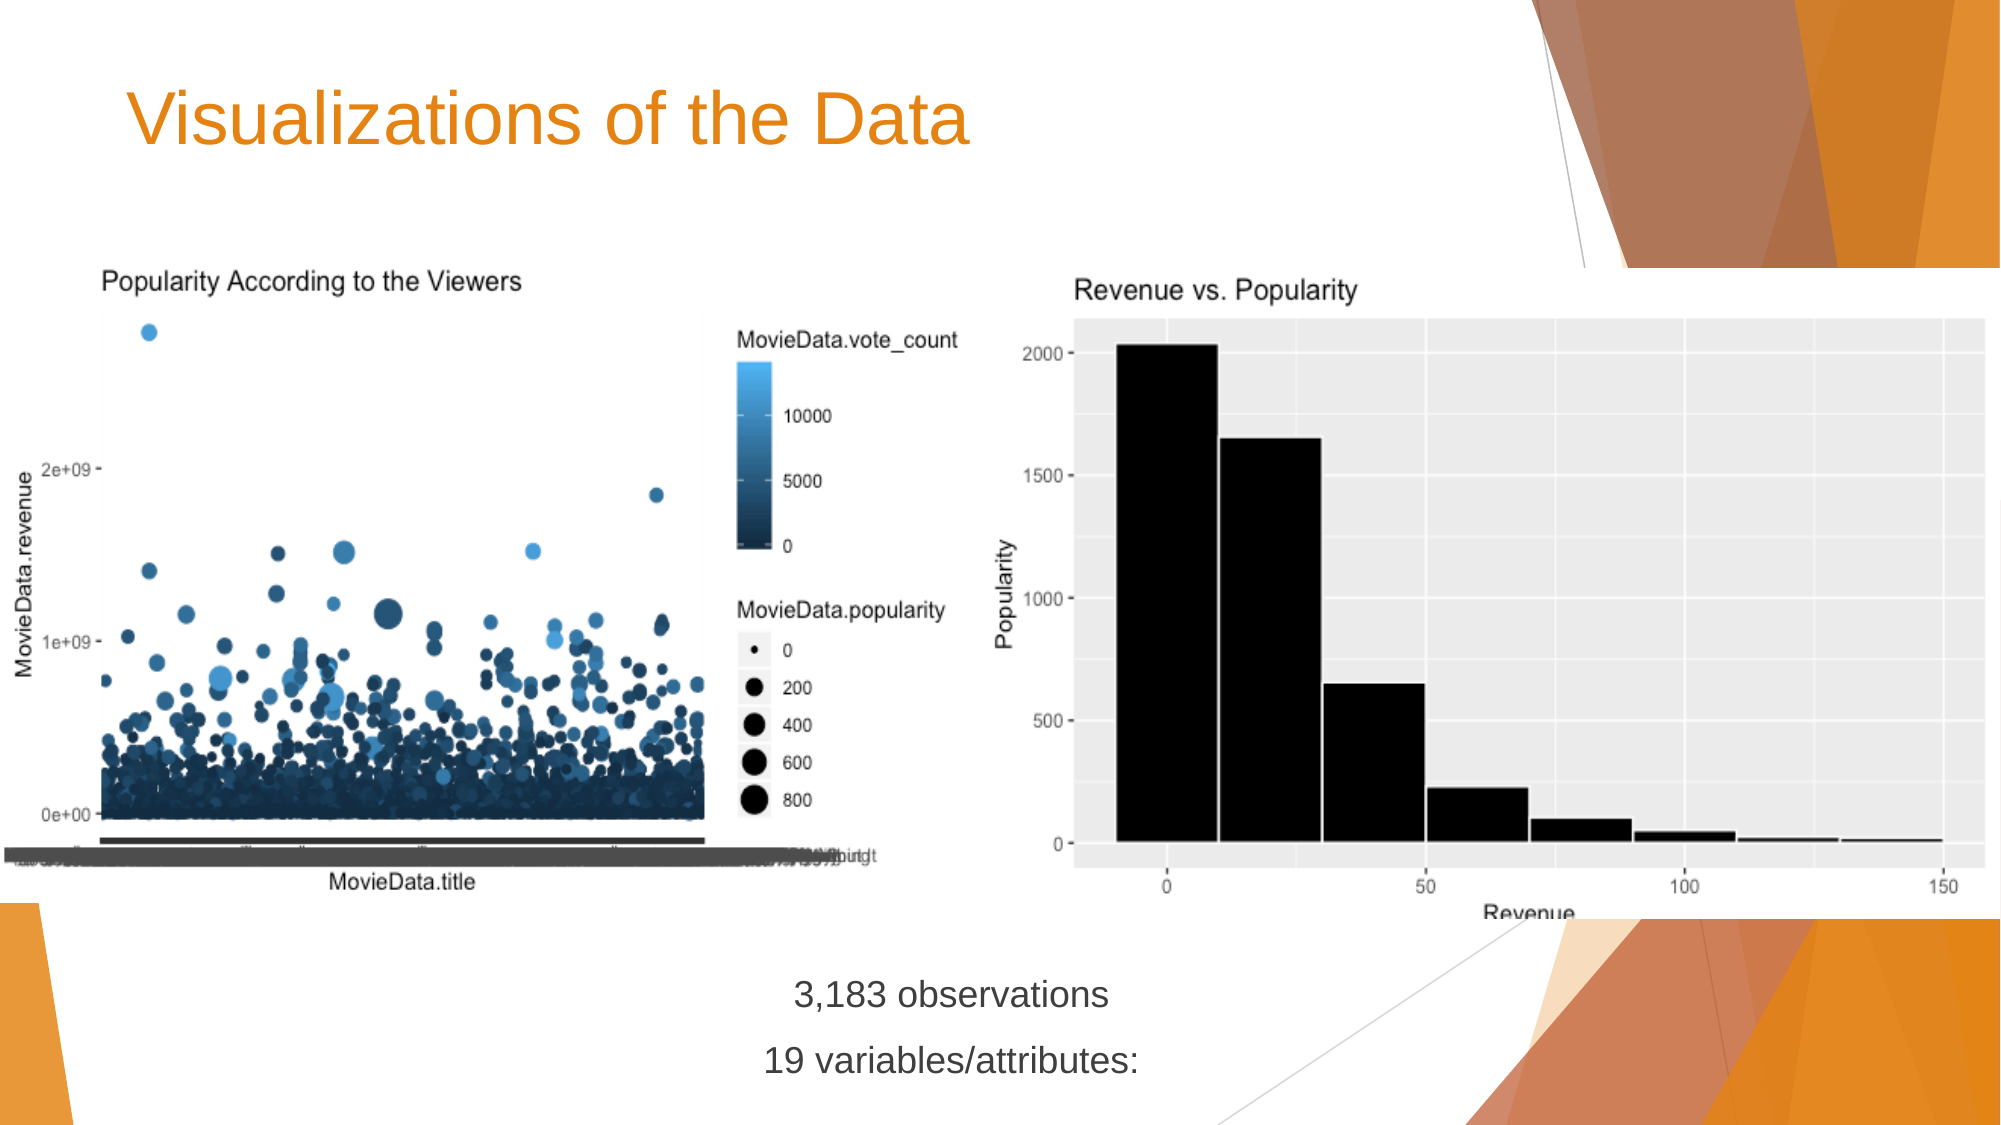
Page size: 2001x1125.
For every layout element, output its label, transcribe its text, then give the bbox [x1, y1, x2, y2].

title Visualizations of the Data [111, 61, 1841, 253]
picture [0, 252, 2000, 919]
list 3,183 observations 19 variables/attributes: [596, 962, 1269, 1125]
